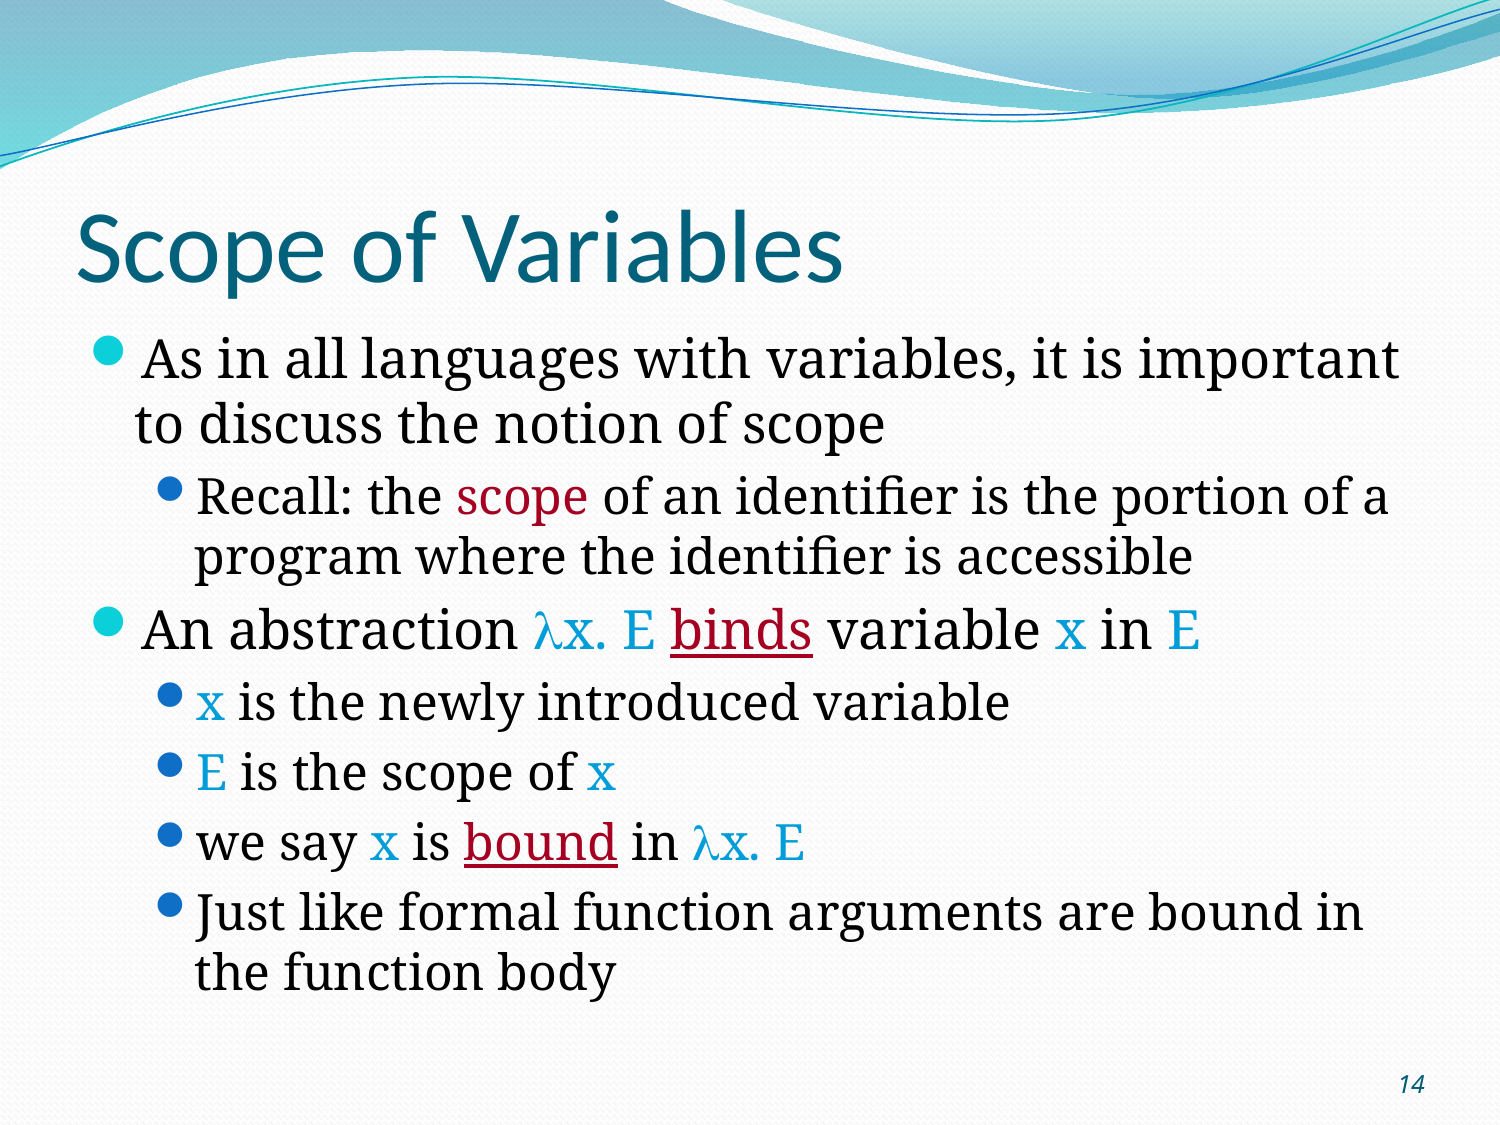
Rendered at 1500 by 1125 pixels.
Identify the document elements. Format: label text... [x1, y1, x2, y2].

title Scope of Variables [75, 115, 1425, 303]
slide_number 14 [1299, 1042, 1425, 1103]
list As in all languages with variables, it is important to discuss the notion of scope Recall: the scope of an identifier is the portion of a program where the identifier is accessible An abstraction lx. E binds variable x in E x is the newly introduced variable E is the scope of x we say x is bound in lx. E Just like formal function arguments are bound in the function body [75, 317, 1425, 1038]
